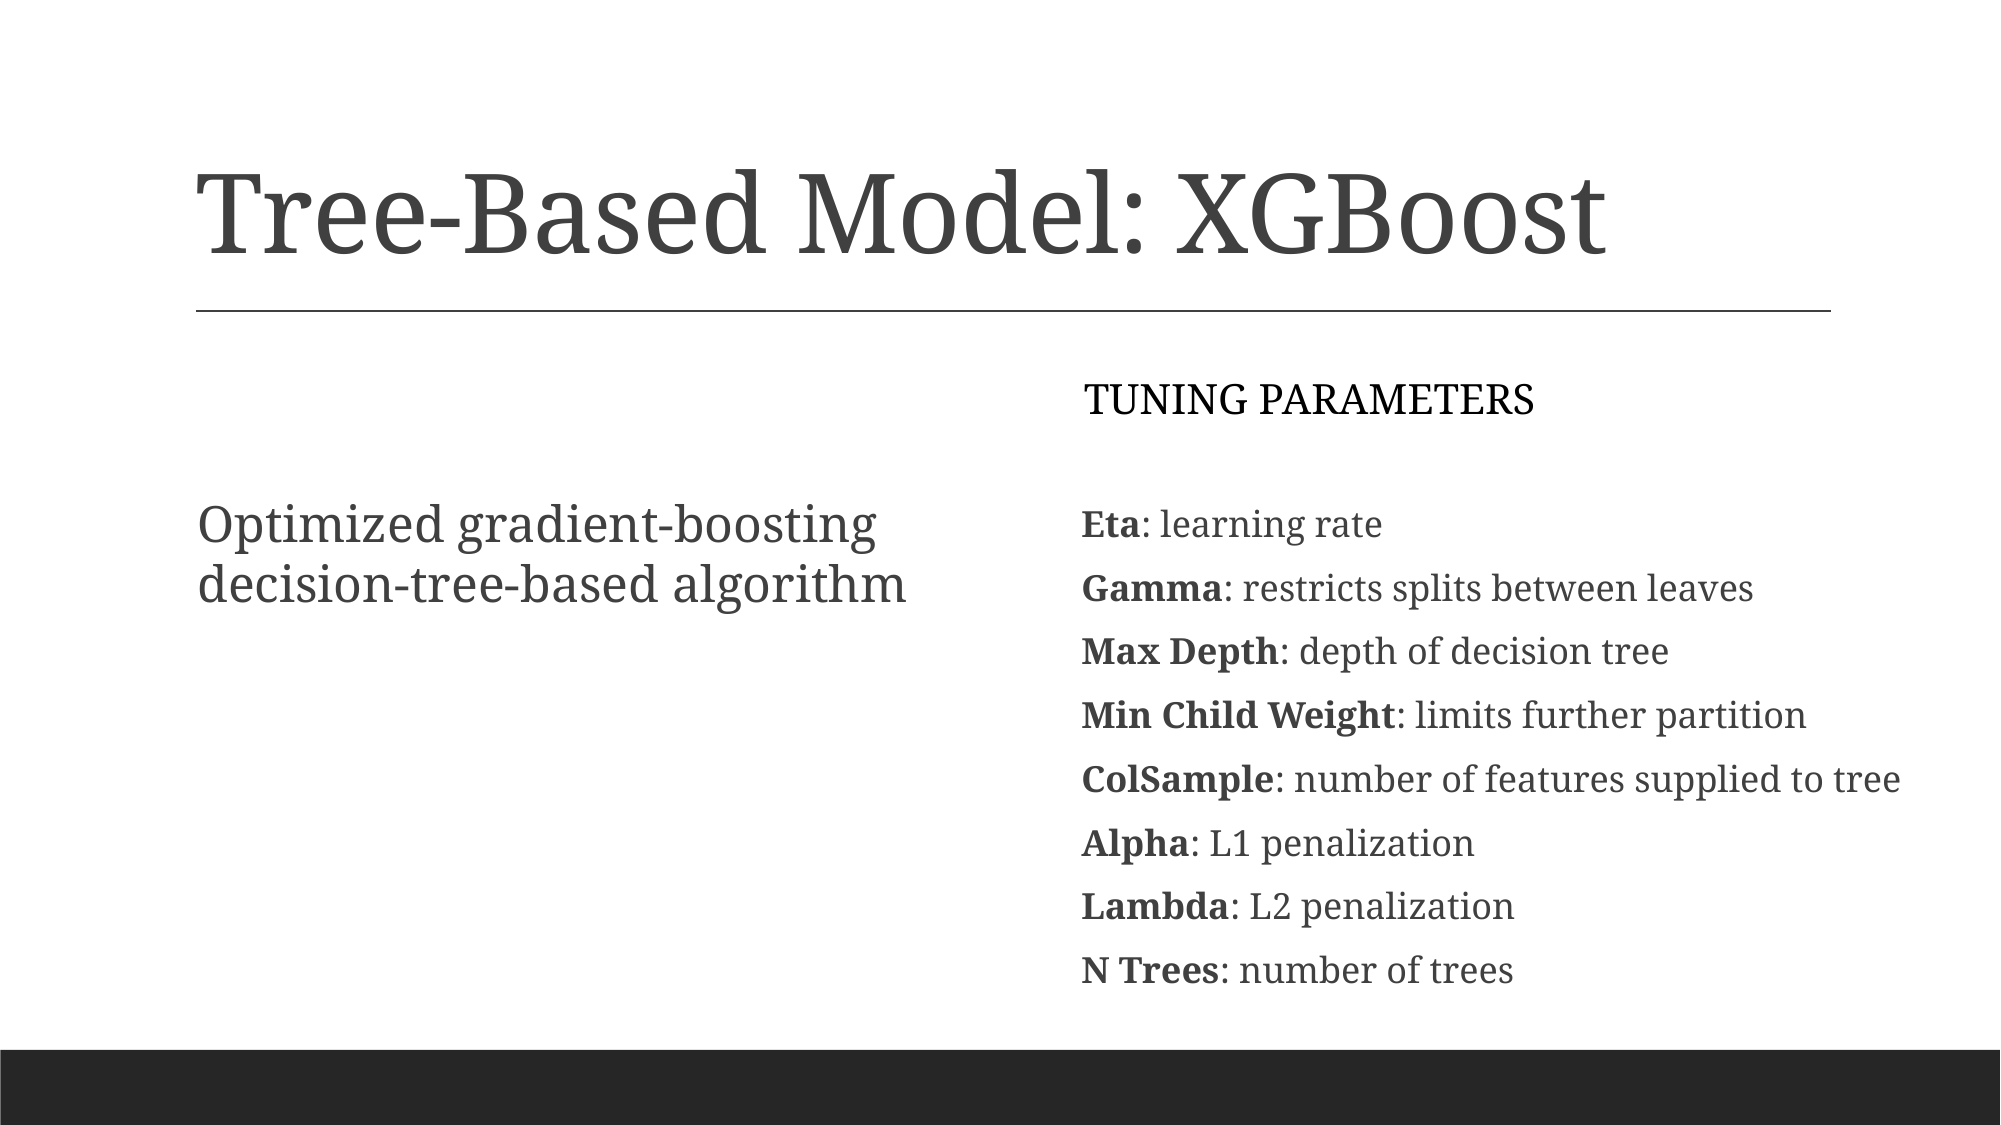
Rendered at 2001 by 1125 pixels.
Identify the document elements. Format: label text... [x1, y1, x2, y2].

list Optimized gradient-boosting decision-tree-based algorithm [180, 485, 942, 963]
list Tuning Parameters [1068, 337, 1830, 459]
title Tree-Based Model: XGBoost [180, 47, 1830, 285]
list Eta: learning rate Gamma: restricts splits between leaves Max Depth: depth of decision tree Min Child Weight: limits further partition ColSample: number of features supplied to tree Alpha: L1 penalization Lambda: L2 penalization N Trees: number of trees [1068, 485, 1912, 1048]
